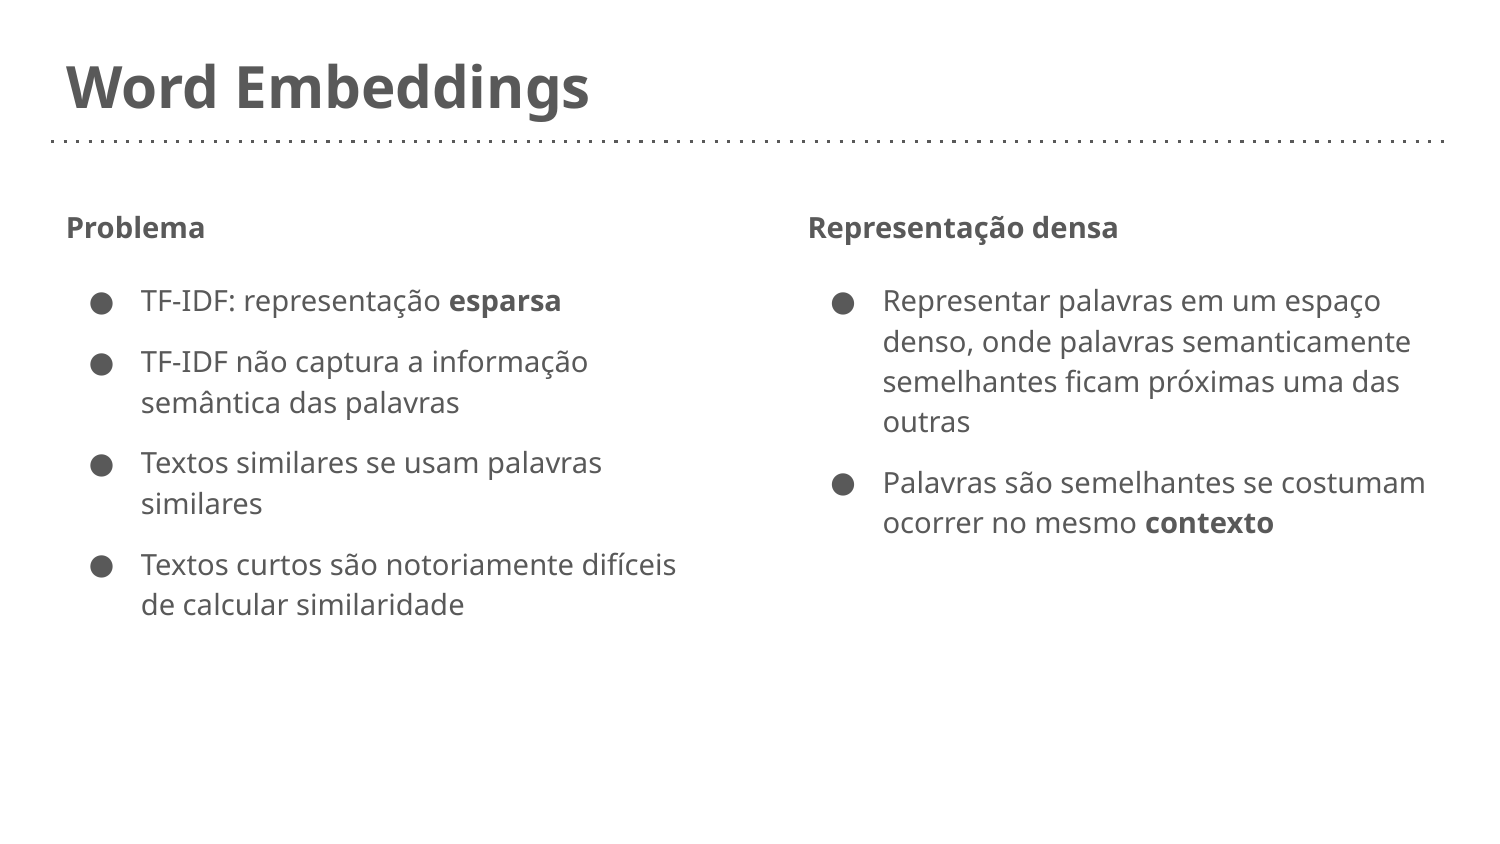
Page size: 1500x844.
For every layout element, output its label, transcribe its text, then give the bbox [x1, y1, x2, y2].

list Problema TF-IDF: representação esparsa TF-IDF não captura a informação semântica das palavras Textos similares se usam palavras similares Textos curtos são notoriamente difíceis de calcular similaridade [51, 189, 708, 750]
title Word Embeddings [51, 35, 1449, 130]
list Representação densa Representar palavras em um espaço denso, onde palavras semanticamente semelhantes ficam próximas uma das outras Palavras são semelhantes se costumam ocorrer no mesmo contexto [792, 189, 1449, 750]
